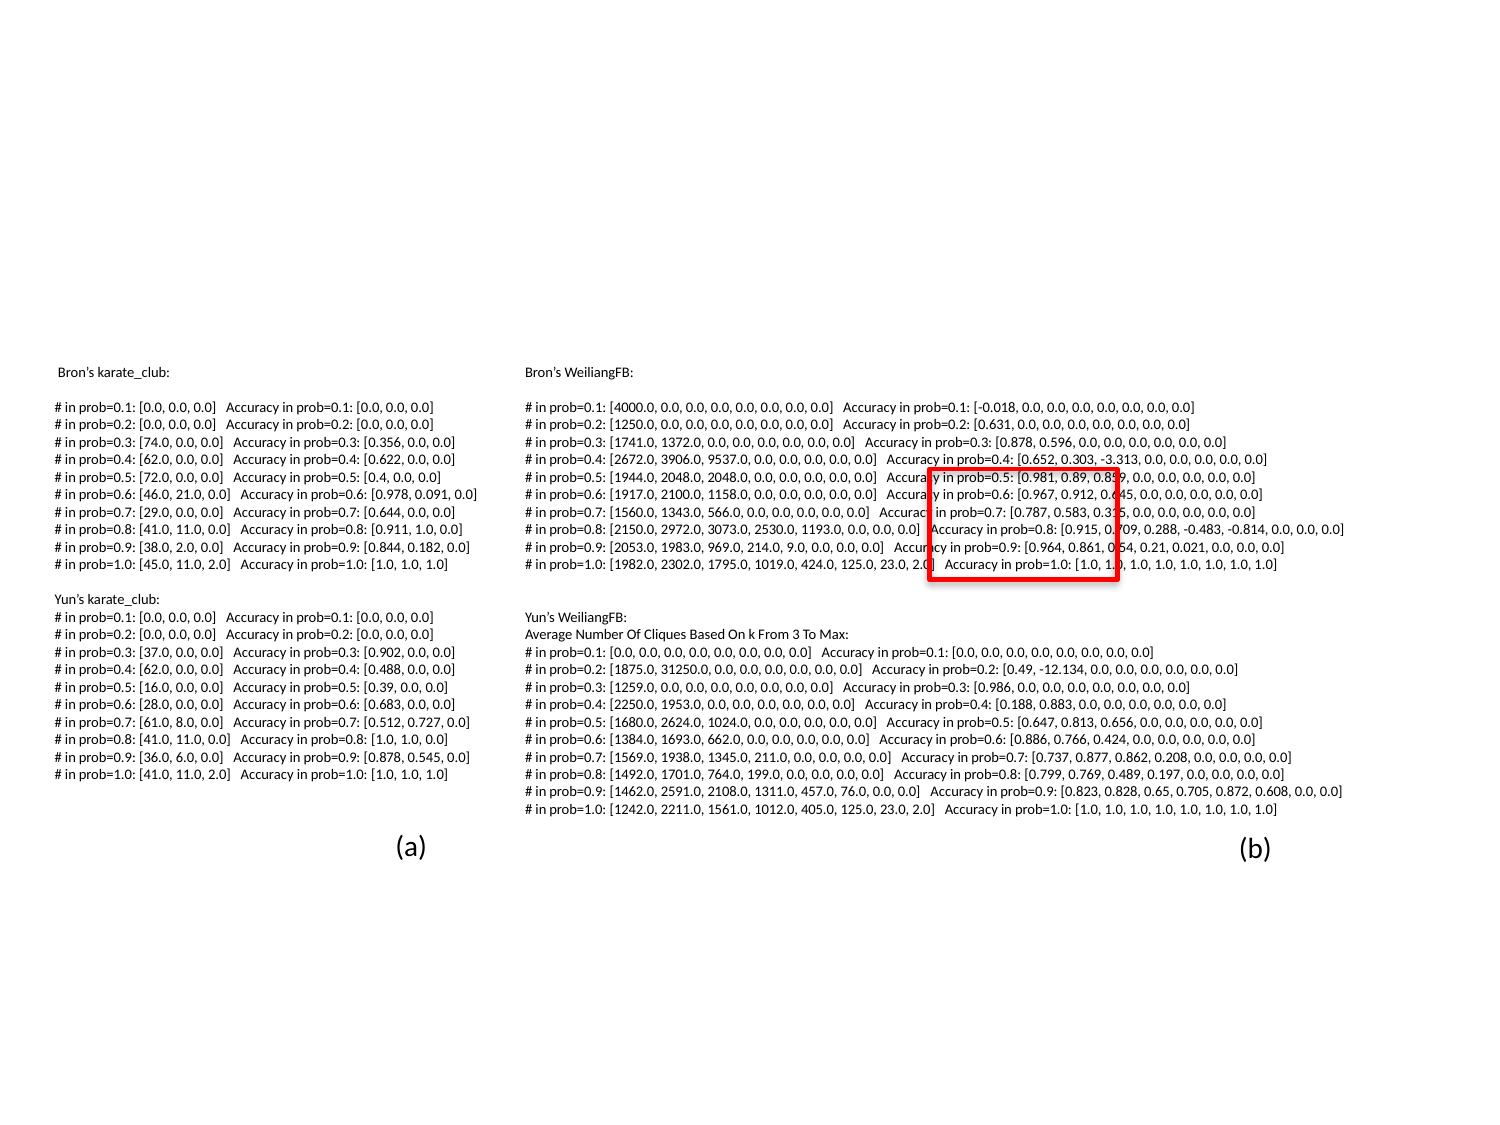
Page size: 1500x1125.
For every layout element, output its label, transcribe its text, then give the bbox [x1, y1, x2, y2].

text_box Bron’s karate_club: # in prob=0.1: [0.0, 0.0, 0.0] Accuracy in prob=0.1: [0.0, 0.0, 0.0] # in prob=0.2: [0.0, 0.0, 0.0] Accuracy in prob=0.2: [0.0, 0.0, 0.0] # in prob=0.3: [74.0, 0.0, 0.0] Accuracy in prob=0.3: [0.356, 0.0, 0.0] # in prob=0.4: [62.0, 0.0, 0.0] Accuracy in prob=0.4: [0.622, 0.0, 0.0] # in prob=0.5: [72.0, 0.0, 0.0] Accuracy in prob=0.5: [0.4, 0.0, 0.0] # in prob=0.6: [46.0, 21.0, 0.0] Accuracy in prob=0.6: [0.978, 0.091, 0.0] # in prob=0.7: [29.0, 0.0, 0.0] Accuracy in prob=0.7: [0.644, 0.0, 0.0] # in prob=0.8: [41.0, 11.0, 0.0] Accuracy in prob=0.8: [0.911, 1.0, 0.0] # in prob=0.9: [38.0, 2.0, 0.0] Accuracy in prob=0.9: [0.844, 0.182, 0.0] # in prob=1.0: [45.0, 11.0, 2.0] Accuracy in prob=1.0: [1.0, 1.0, 1.0] Yun’s karate_club: # in prob=0.1: [0.0, 0.0, 0.0] Accuracy in prob=0.1: [0.0, 0.0, 0.0] # in prob=0.2: [0.0, 0.0, 0.0] Accuracy in prob=0.2: [0.0, 0.0, 0.0] # in prob=0.3: [37.0, 0.0, 0.0] Accuracy in prob=0.3: [0.902, 0.0, 0.0] # in prob=0.4: [62.0, 0.0, 0.0] Accuracy in prob=0.4: [0.488, 0.0, 0.0] # in prob=0.5: [16.0, 0.0, 0.0] Accuracy in prob=0.5: [0.39, 0.0, 0.0] # in prob=0.6: [28.0, 0.0, 0.0] Accuracy in prob=0.6: [0.683, 0.0, 0.0] # in prob=0.7: [61.0, 8.0, 0.0] Accuracy in prob=0.7: [0.512, 0.727, 0.0] # in prob=0.8: [41.0, 11.0, 0.0] Accuracy in prob=0.8: [1.0, 1.0, 0.0] # in prob=0.9: [36.0, 6.0, 0.0] Accuracy in prob=0.9: [0.878, 0.545, 0.0] # in prob=1.0: [41.0, 11.0, 2.0] Accuracy in prob=1.0: [1.0, 1.0, 1.0] [39, 355, 493, 860]
text_box (a) [380, 820, 442, 870]
text_box Bron’s WeiliangFB: # in prob=0.1: [4000.0, 0.0, 0.0, 0.0, 0.0, 0.0, 0.0, 0.0] Accuracy in prob=0.1: [-0.018, 0.0, 0.0, 0.0, 0.0, 0.0, 0.0, 0.0] # in prob=0.2: [1250.0, 0.0, 0.0, 0.0, 0.0, 0.0, 0.0, 0.0] Accuracy in prob=0.2: [0.631, 0.0, 0.0, 0.0, 0.0, 0.0, 0.0, 0.0] # in prob=0.3: [1741.0, 1372.0, 0.0, 0.0, 0.0, 0.0, 0.0, 0.0] Accuracy in prob=0.3: [0.878, 0.596, 0.0, 0.0, 0.0, 0.0, 0.0, 0.0] # in prob=0.4: [2672.0, 3906.0, 9537.0, 0.0, 0.0, 0.0, 0.0, 0.0] Accuracy in prob=0.4: [0.652, 0.303, -3.313, 0.0, 0.0, 0.0, 0.0, 0.0] # in prob=0.5: [1944.0, 2048.0, 2048.0, 0.0, 0.0, 0.0, 0.0, 0.0] Accuracy in prob=0.5: [0.981, 0.89, 0.859, 0.0, 0.0, 0.0, 0.0, 0.0] # in prob=0.6: [1917.0, 2100.0, 1158.0, 0.0, 0.0, 0.0, 0.0, 0.0] Accuracy in prob=0.6: [0.967, 0.912, 0.645, 0.0, 0.0, 0.0, 0.0, 0.0] # in prob=0.7: [1560.0, 1343.0, 566.0, 0.0, 0.0, 0.0, 0.0, 0.0] Accuracy in prob=0.7: [0.787, 0.583, 0.315, 0.0, 0.0, 0.0, 0.0, 0.0] # in prob=0.8: [2150.0, 2972.0, 3073.0, 2530.0, 1193.0, 0.0, 0.0, 0.0] Accuracy in prob=0.8: [0.915, 0.709, 0.288, -0.483, -0.814, 0.0, 0.0, 0.0] # in prob=0.9: [2053.0, 1983.0, 969.0, 214.0, 9.0, 0.0, 0.0, 0.0] Accuracy in prob=0.9: [0.964, 0.861, 0.54, 0.21, 0.021, 0.0, 0.0, 0.0] # in prob=1.0: [1982.0, 2302.0, 1795.0, 1019.0, 424.0, 125.0, 23.0, 2.0] Accuracy in prob=1.0: [1.0, 1.0, 1.0, 1.0, 1.0, 1.0, 1.0, 1.0] Yun’s WeiliangFB: Average Number Of Cliques Based On k From 3 To Max: # in prob=0.1: [0.0, 0.0, 0.0, 0.0, 0.0, 0.0, 0.0, 0.0] Accuracy in prob=0.1: [0.0, 0.0, 0.0, 0.0, 0.0, 0.0, 0.0, 0.0] # in prob=0.2: [1875.0, 31250.0, 0.0, 0.0, 0.0, 0.0, 0.0, 0.0] Accuracy in prob=0.2: [0.49, -12.134, 0.0, 0.0, 0.0, 0.0, 0.0, 0.0] # in prob=0.3: [1259.0, 0.0, 0.0, 0.0, 0.0, 0.0, 0.0, 0.0] Accuracy in prob=0.3: [0.986, 0.0, 0.0, 0.0, 0.0, 0.0, 0.0, 0.0] # in prob=0.4: [2250.0, 1953.0, 0.0, 0.0, 0.0, 0.0, 0.0, 0.0] Accuracy in prob=0.4: [0.188, 0.883, 0.0, 0.0, 0.0, 0.0, 0.0, 0.0] # in prob=0.5: [1680.0, 2624.0, 1024.0, 0.0, 0.0, 0.0, 0.0, 0.0] Accuracy in prob=0.5: [0.647, 0.813, 0.656, 0.0, 0.0, 0.0, 0.0, 0.0] # in prob=0.6: [1384.0, 1693.0, 662.0, 0.0, 0.0, 0.0, 0.0, 0.0] Accuracy in prob=0.6: [0.886, 0.766, 0.424, 0.0, 0.0, 0.0, 0.0, 0.0] # in prob=0.7: [1569.0, 1938.0, 1345.0, 211.0, 0.0, 0.0, 0.0, 0.0] Accuracy in prob=0.7: [0.737, 0.877, 0.862, 0.208, 0.0, 0.0, 0.0, 0.0] # in prob=0.8: [1492.0, 1701.0, 764.0, 199.0, 0.0, 0.0, 0.0, 0.0] Accuracy in prob=0.8: [0.799, 0.769, 0.489, 0.197, 0.0, 0.0, 0.0, 0.0] # in prob=0.9: [1462.0, 2591.0, 2108.0, 1311.0, 457.0, 76.0, 0.0, 0.0] Accuracy in prob=0.9: [0.823, 0.828, 0.65, 0.705, 0.872, 0.608, 0.0, 0.0] # in prob=1.0: [1242.0, 2211.0, 1561.0, 1012.0, 405.0, 125.0, 23.0, 2.0] Accuracy in prob=1.0: [1.0, 1.0, 1.0, 1.0, 1.0, 1.0, 1.0, 1.0] [510, 355, 1360, 843]
text_box (b) [1224, 822, 1287, 873]
text_box [929, 468, 1118, 581]
